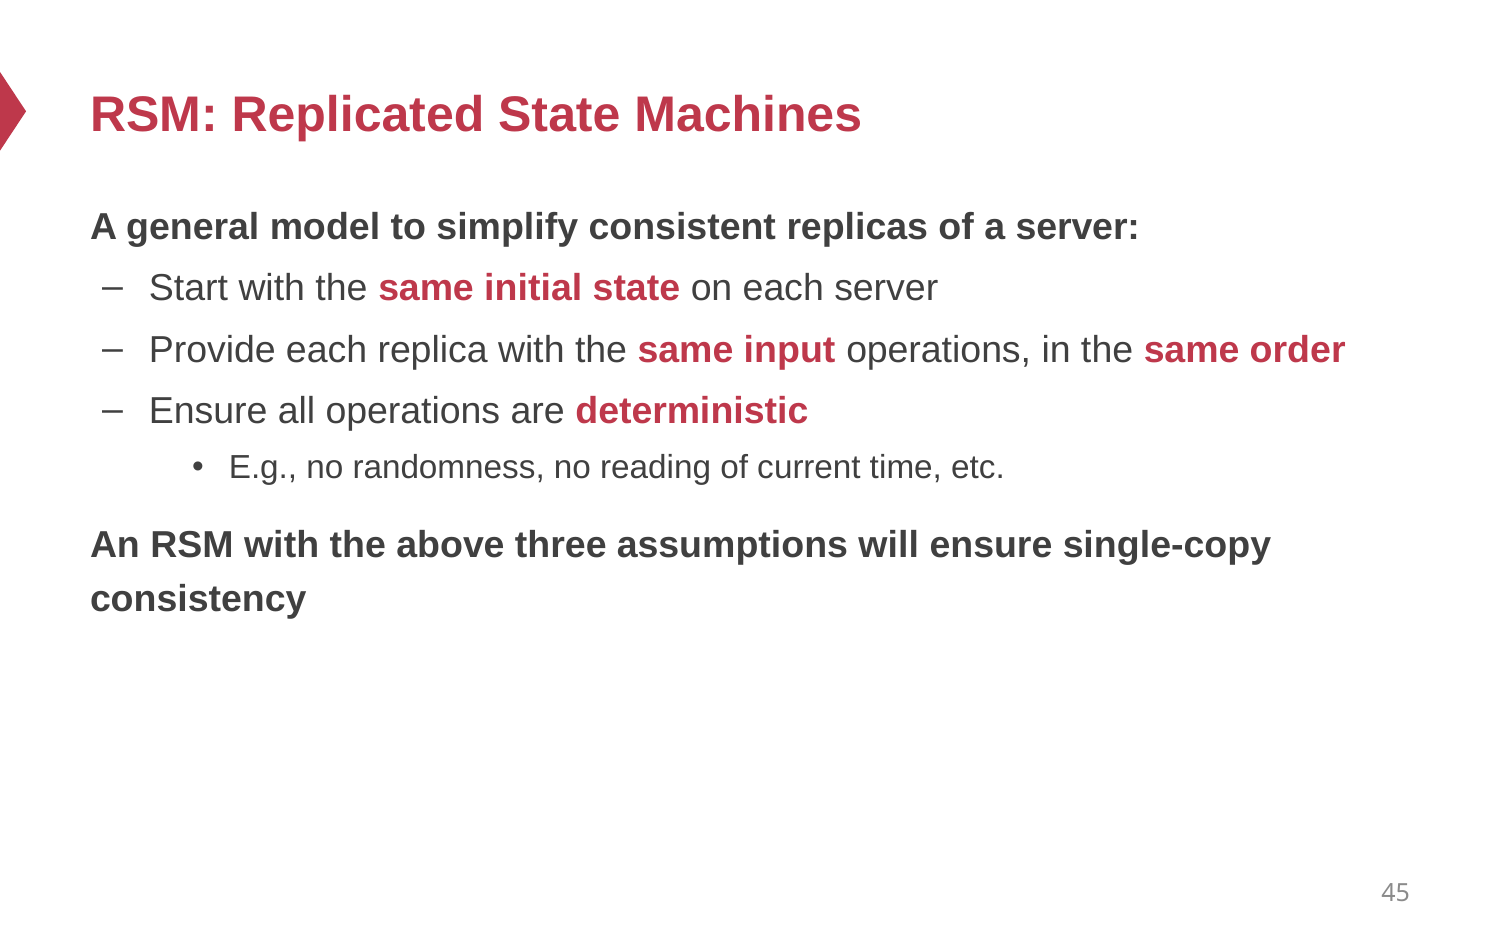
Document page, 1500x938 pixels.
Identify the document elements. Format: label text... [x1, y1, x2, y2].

list A general model to simplify consistent replicas of a server: Start with the same initial state on each server Provide each replica with the same input operations, in the same order Ensure all operations are deterministic E.g., no randomness, no reading of current time, etc. An RSM with the above three assumptions will ensure single-copy consistency [75, 185, 1425, 804]
slide_number 45 [1074, 868, 1425, 919]
title RSM: Replicated State Machines [75, 37, 1425, 185]
